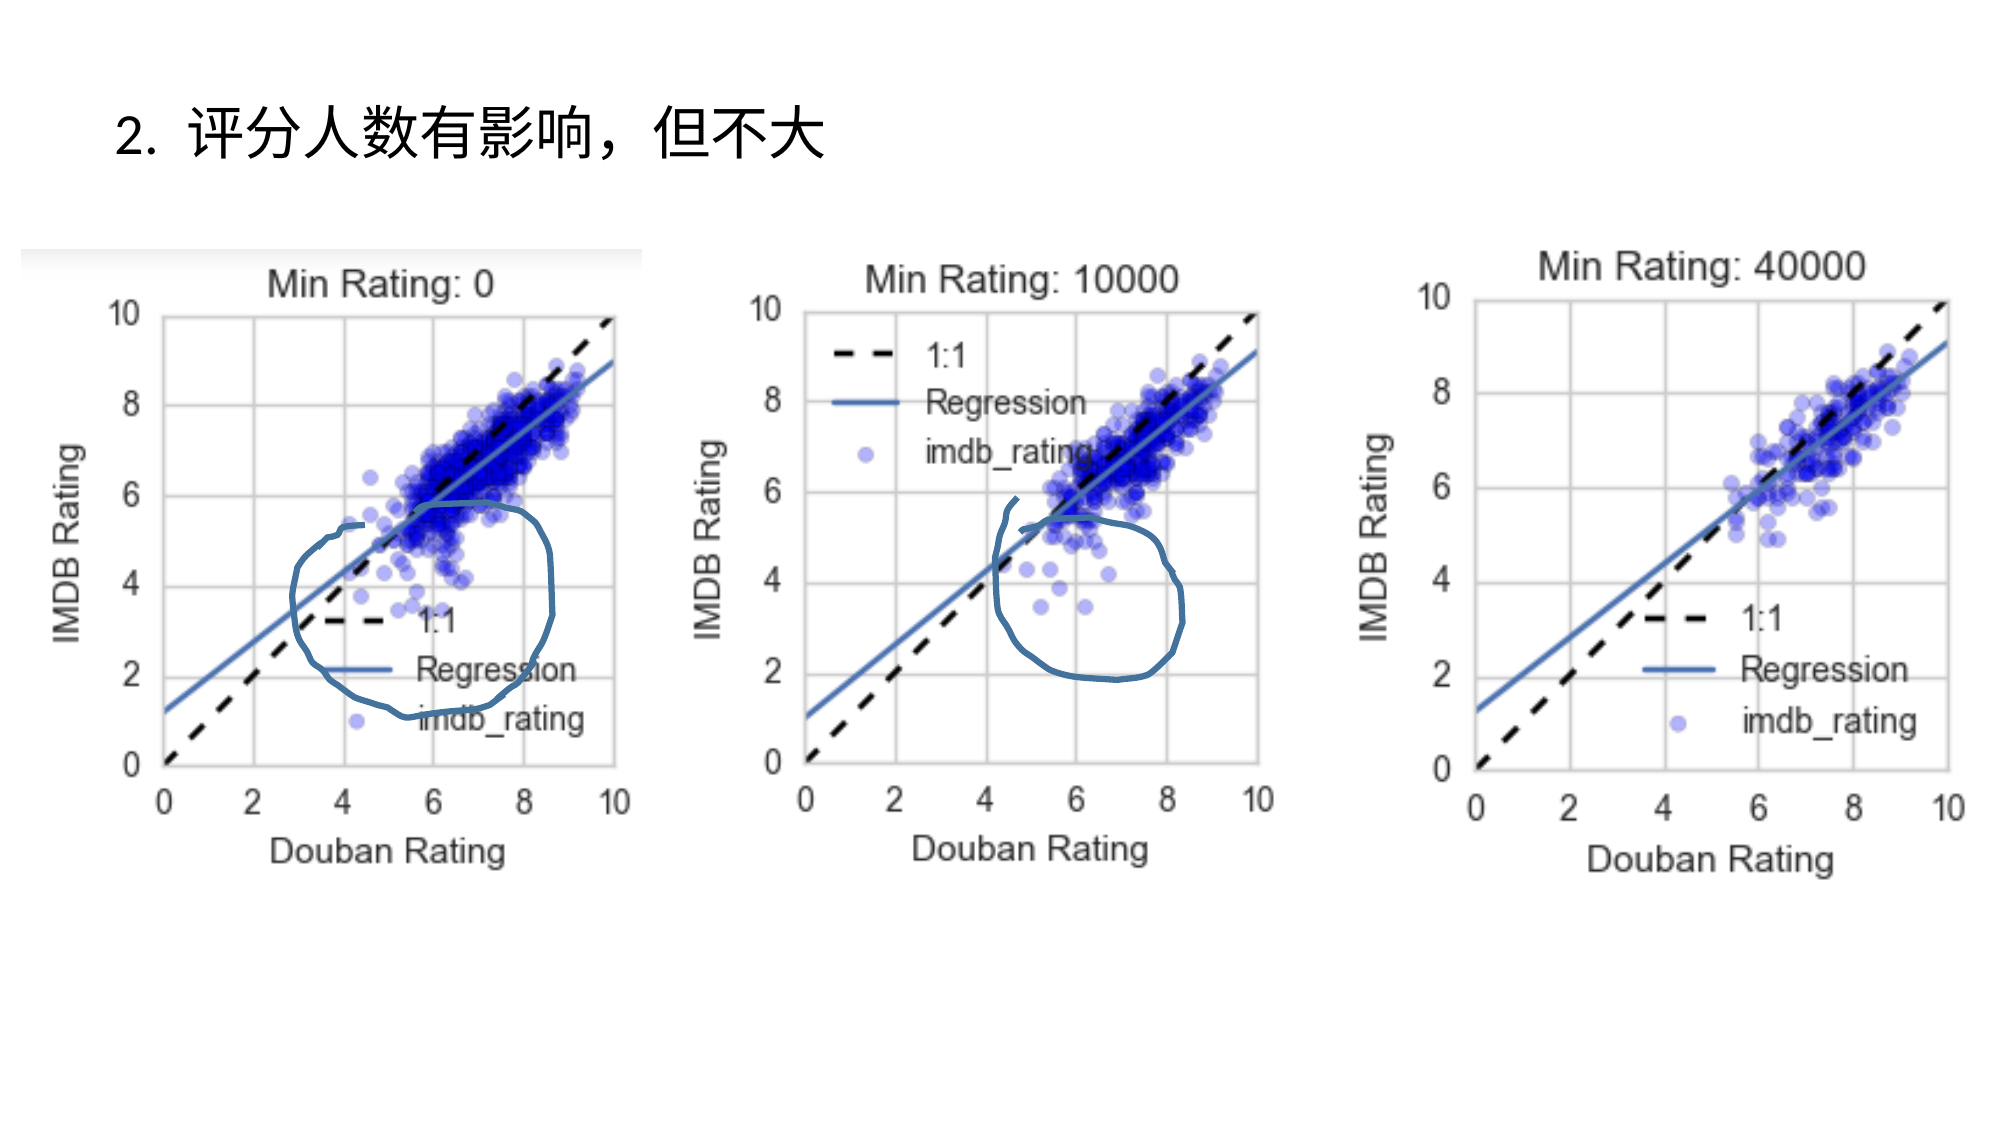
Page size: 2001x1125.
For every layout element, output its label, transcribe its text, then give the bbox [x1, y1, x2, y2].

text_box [21, 237, 2000, 892]
list 2. 评分人数有影响，但不大 [99, 96, 1825, 237]
